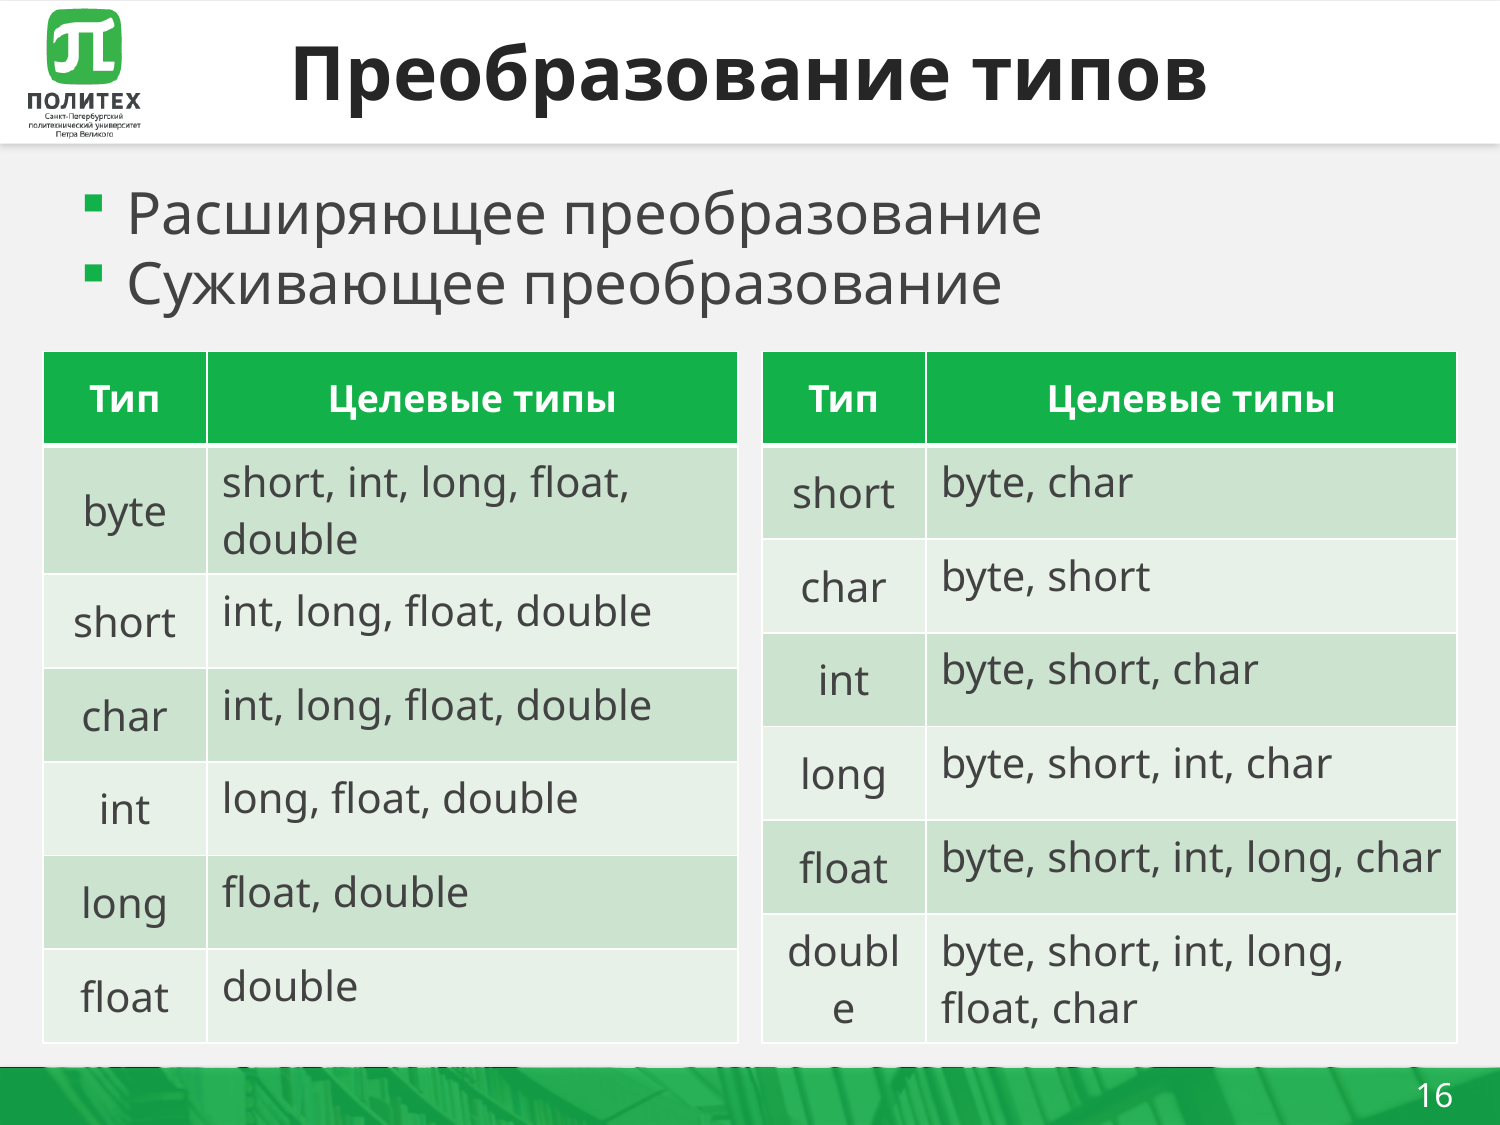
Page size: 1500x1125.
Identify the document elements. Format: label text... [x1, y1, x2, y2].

table_cell char [763, 540, 925, 632]
table_cell byte, short, char [927, 634, 1456, 726]
table_cell long [763, 727, 925, 819]
table_header Целевые типы [208, 352, 737, 443]
table_cell byte [44, 448, 206, 573]
table_cell double [763, 915, 925, 1042]
table_header Тип [763, 352, 925, 443]
table_cell short [44, 575, 206, 667]
table_cell byte, short [927, 540, 1456, 632]
table_cell long [44, 856, 206, 948]
table_cell short, int, long, float, double [208, 448, 737, 573]
table_cell float [44, 950, 206, 1042]
table_cell float [763, 821, 925, 913]
table_cell byte, short, int, char [927, 727, 1456, 819]
table_cell int [763, 634, 925, 726]
table_header Тип [44, 352, 206, 443]
table_cell int, long, float, double [208, 669, 737, 761]
picture [4, 142, 169, 151]
table_cell int, long, float, double [208, 575, 737, 667]
title Преобразование типов [0, 0, 1500, 142]
table_cell float, double [208, 856, 737, 948]
table_cell long, float, double [208, 763, 737, 855]
table_cell byte, short, int, long, char [927, 821, 1456, 913]
table_cell byte, char [927, 448, 1456, 538]
table_cell byte, short, int, long, float, char [927, 915, 1456, 1042]
table_cell char [44, 669, 206, 761]
table_cell short [763, 448, 925, 538]
list Расширяющее преобразование Суживающее преобразование [70, 175, 1421, 352]
table_cell int [44, 763, 206, 855]
table_header Целевые типы [927, 352, 1456, 443]
table_cell double [208, 950, 737, 1042]
